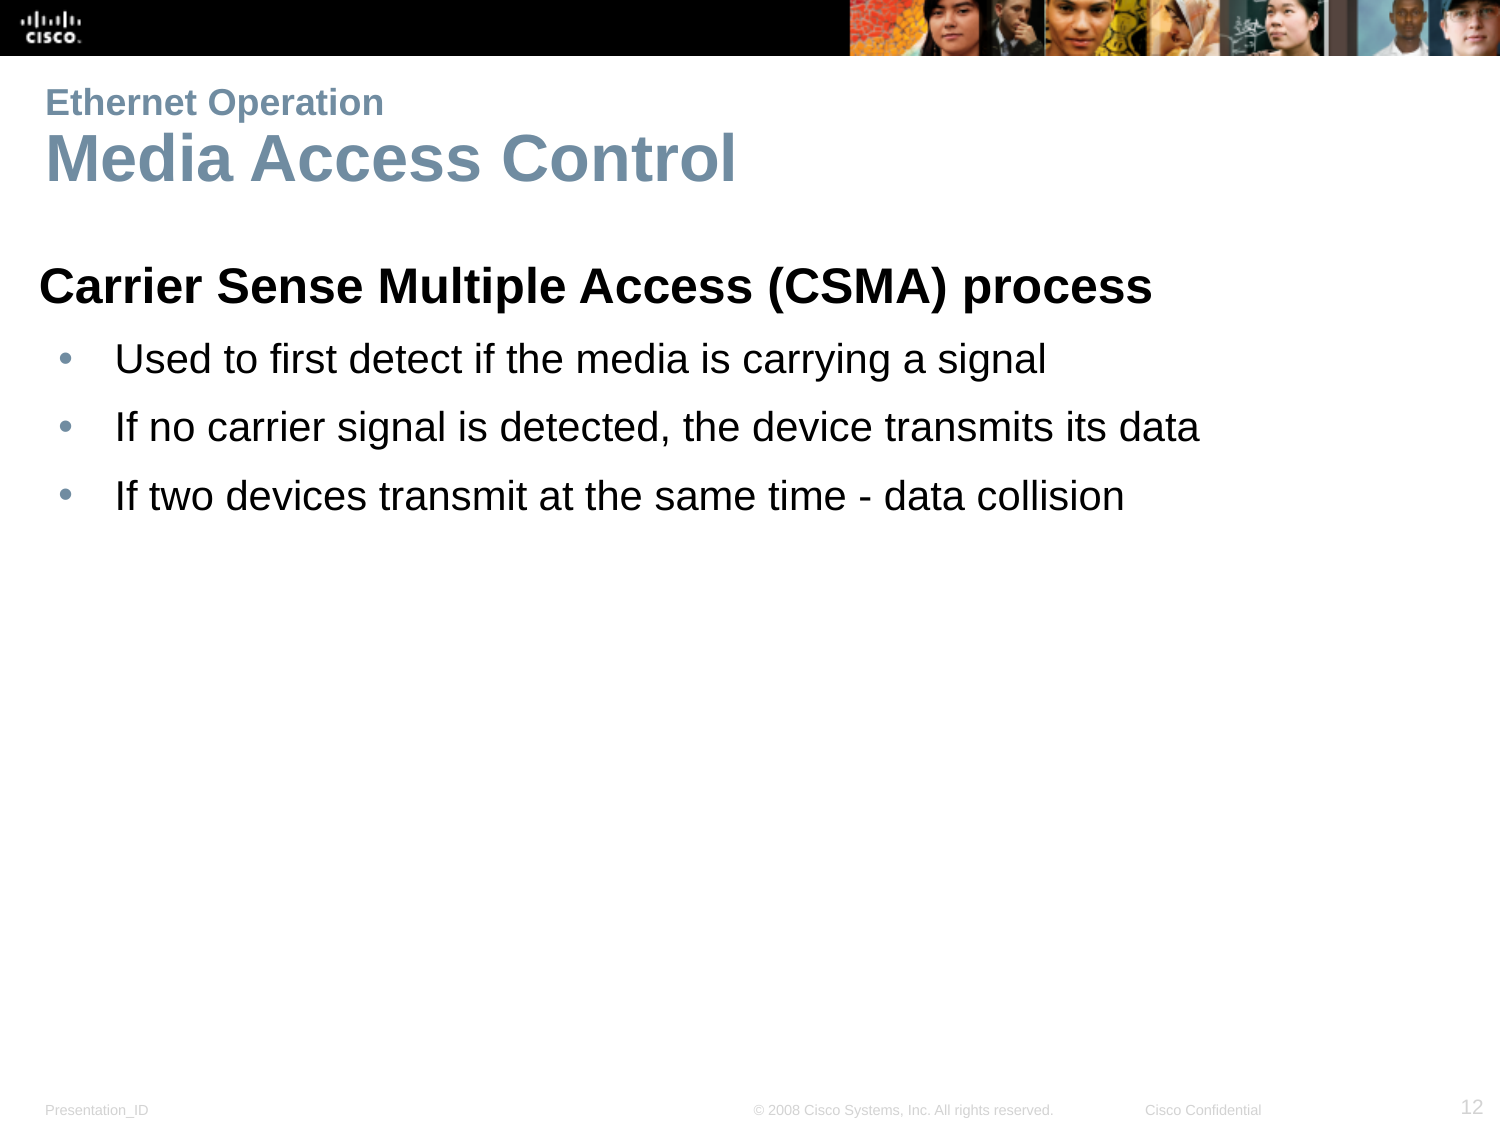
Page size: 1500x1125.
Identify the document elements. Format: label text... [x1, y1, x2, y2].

picture [0, 0, 1500, 56]
title Ethernet Operation Media Access Control [31, 64, 1471, 203]
list Carrier Sense Multiple Access (CSMA) process Used to first detect if the media is carrying a signal If no carrier signal is detected, the device transmits its data If two devices transmit at the same time - data collision [25, 250, 1459, 1007]
